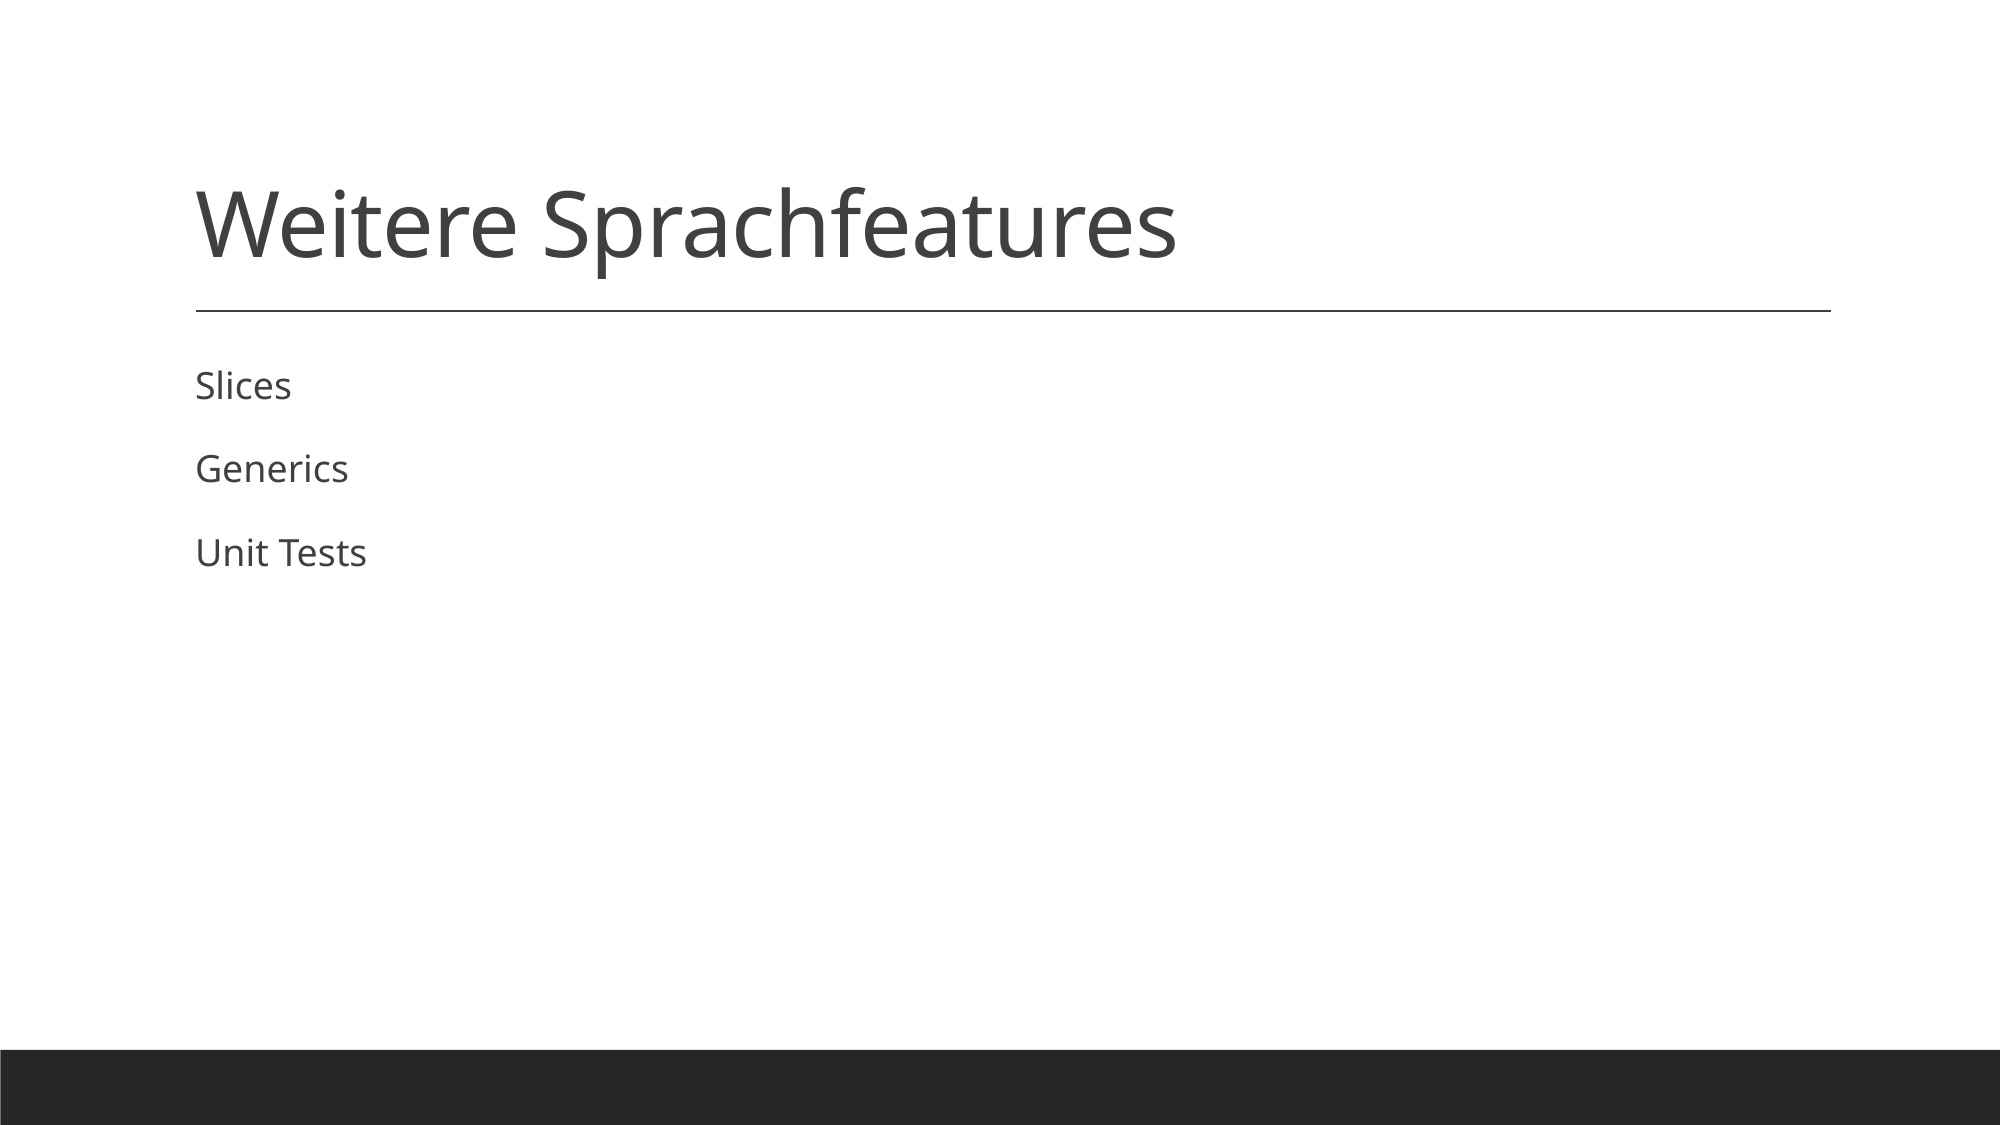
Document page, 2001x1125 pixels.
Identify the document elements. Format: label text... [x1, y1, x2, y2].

list Slices Generics Unit Tests [180, 345, 1830, 963]
title Weitere Sprachfeatures [180, 47, 1830, 285]
